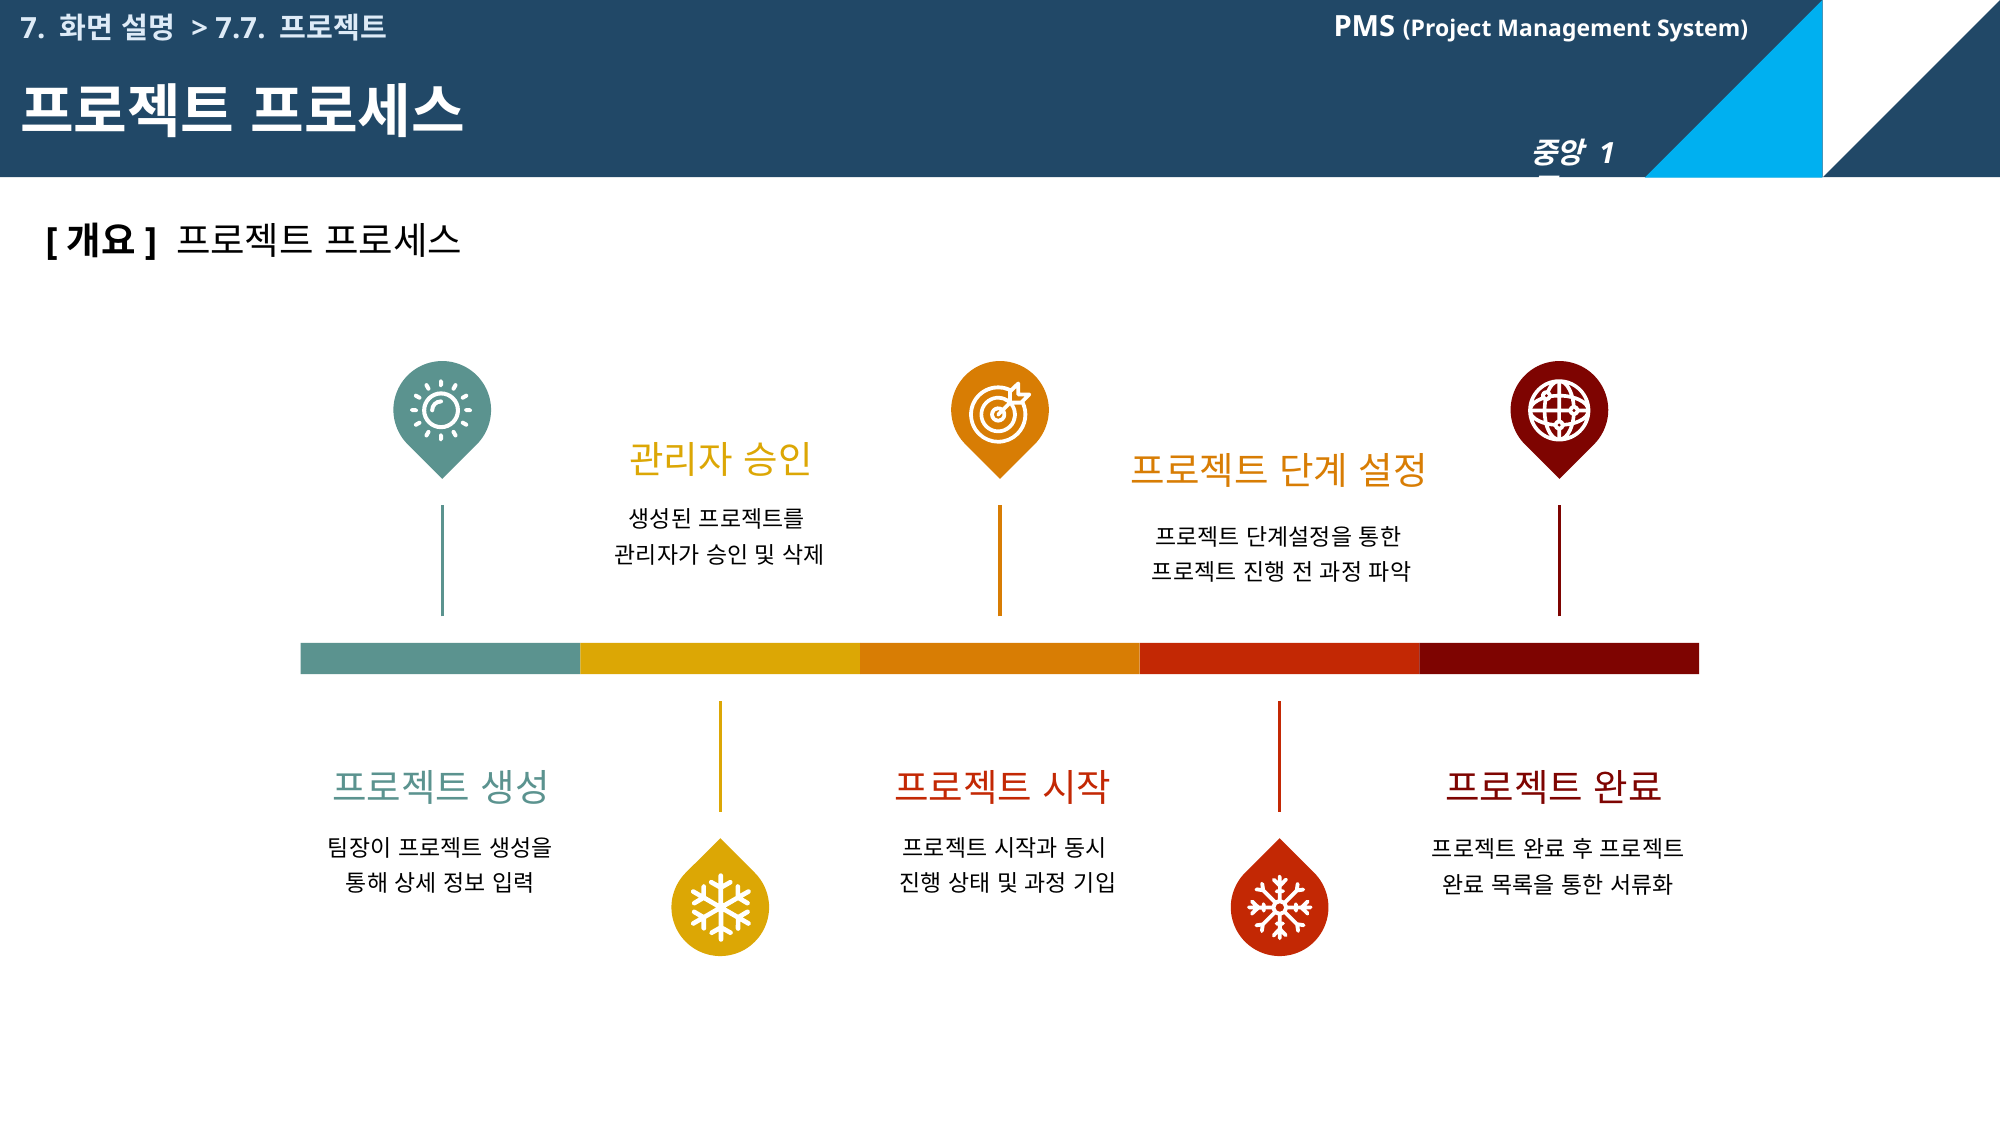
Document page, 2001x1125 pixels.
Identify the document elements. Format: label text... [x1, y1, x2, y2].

text_box [690, 873, 751, 942]
text_box [1509, 359, 1610, 481]
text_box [296, 756, 586, 901]
text_box [1247, 874, 1313, 941]
text_box [개요] 프로젝트 프로세스 [30, 189, 1350, 267]
text_box [300, 642, 579, 675]
text_box [969, 381, 1032, 444]
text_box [408, 378, 473, 442]
text_box [1229, 836, 1330, 958]
text_box [579, 642, 859, 675]
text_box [860, 756, 1146, 901]
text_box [1051, 439, 1508, 591]
text_box [392, 359, 493, 481]
text_box [1528, 379, 1591, 442]
text_box [1139, 642, 1418, 675]
text_box [859, 642, 1139, 675]
text_box [1418, 642, 1700, 675]
list 7. 화면 설명 > 7.7. 프로젝트 [5, 1, 1245, 58]
list 프로젝트 프로세스 [5, 58, 1285, 169]
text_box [1409, 756, 1704, 904]
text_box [580, 428, 861, 573]
text_box [670, 836, 771, 958]
text_box [950, 359, 1050, 481]
